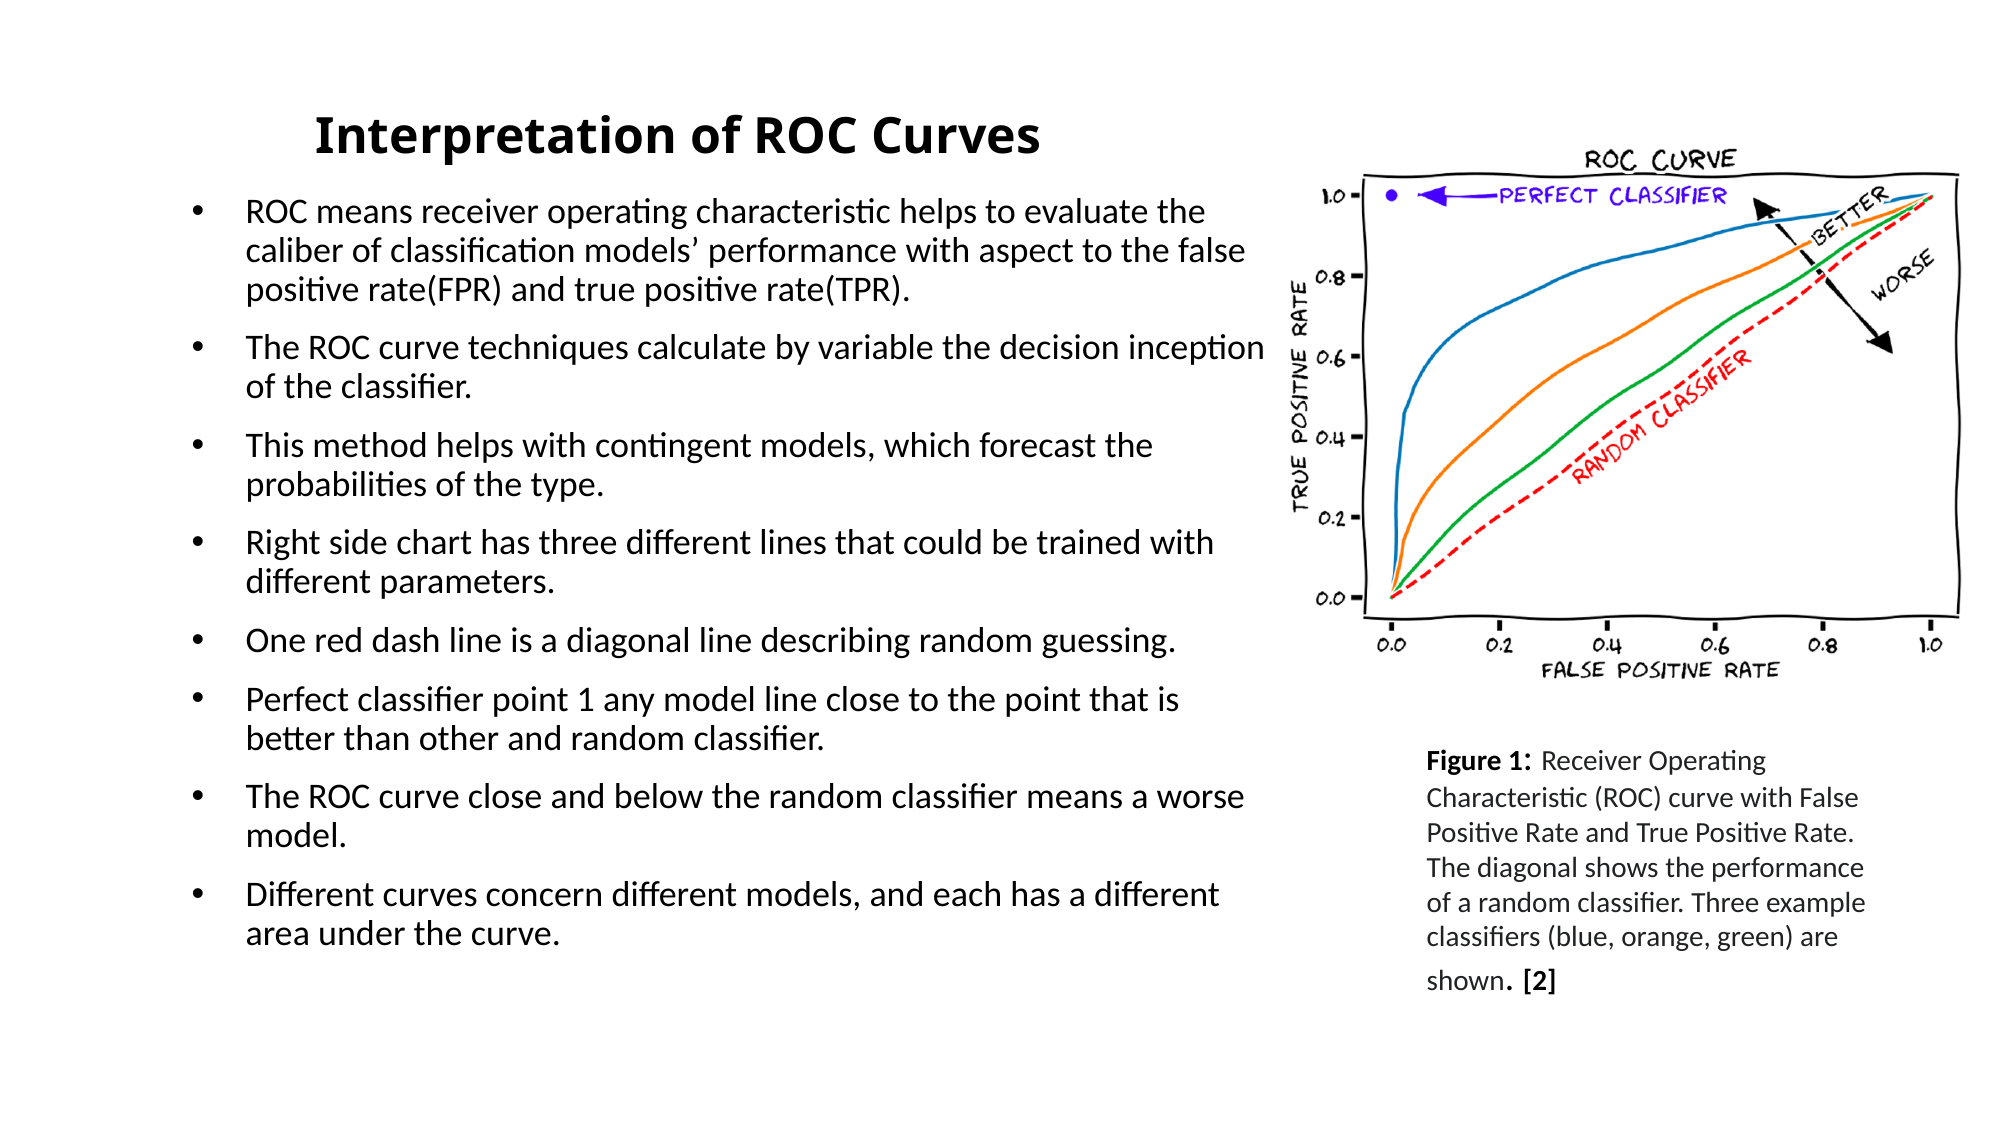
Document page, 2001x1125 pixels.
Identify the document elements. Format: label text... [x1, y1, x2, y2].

picture [1273, 122, 2000, 679]
subtitle ROC means receiver operating characteristic helps to evaluate the caliber of classification models’ performance with aspect to the false positive rate(FPR) and true positive rate(TPR). The ROC curve techniques calculate by variable the decision inception of the classifier. This method helps with contingent models, which forecast the probabilities of the type. Right side chart has three different lines that could be trained with different parameters. One red dash line is a diagonal line describing random guessing. Perfect classifier point 1 any model line close to the point that is better than other and random classifier. The ROC curve close and below the random classifier means a worse model. Different curves concern different models, and each has a different area under the curve. [176, 184, 1291, 964]
text_box Figure 1: Receiver Operating Characteristic (ROC) curve with False Positive Rate and True Positive Rate. The diagonal shows the performance of a random classifier. Three example classifiers (blue, orange, green) are shown. [2] [1411, 725, 1892, 1006]
title Interpretation of ROC Curves [300, 73, 1083, 172]
